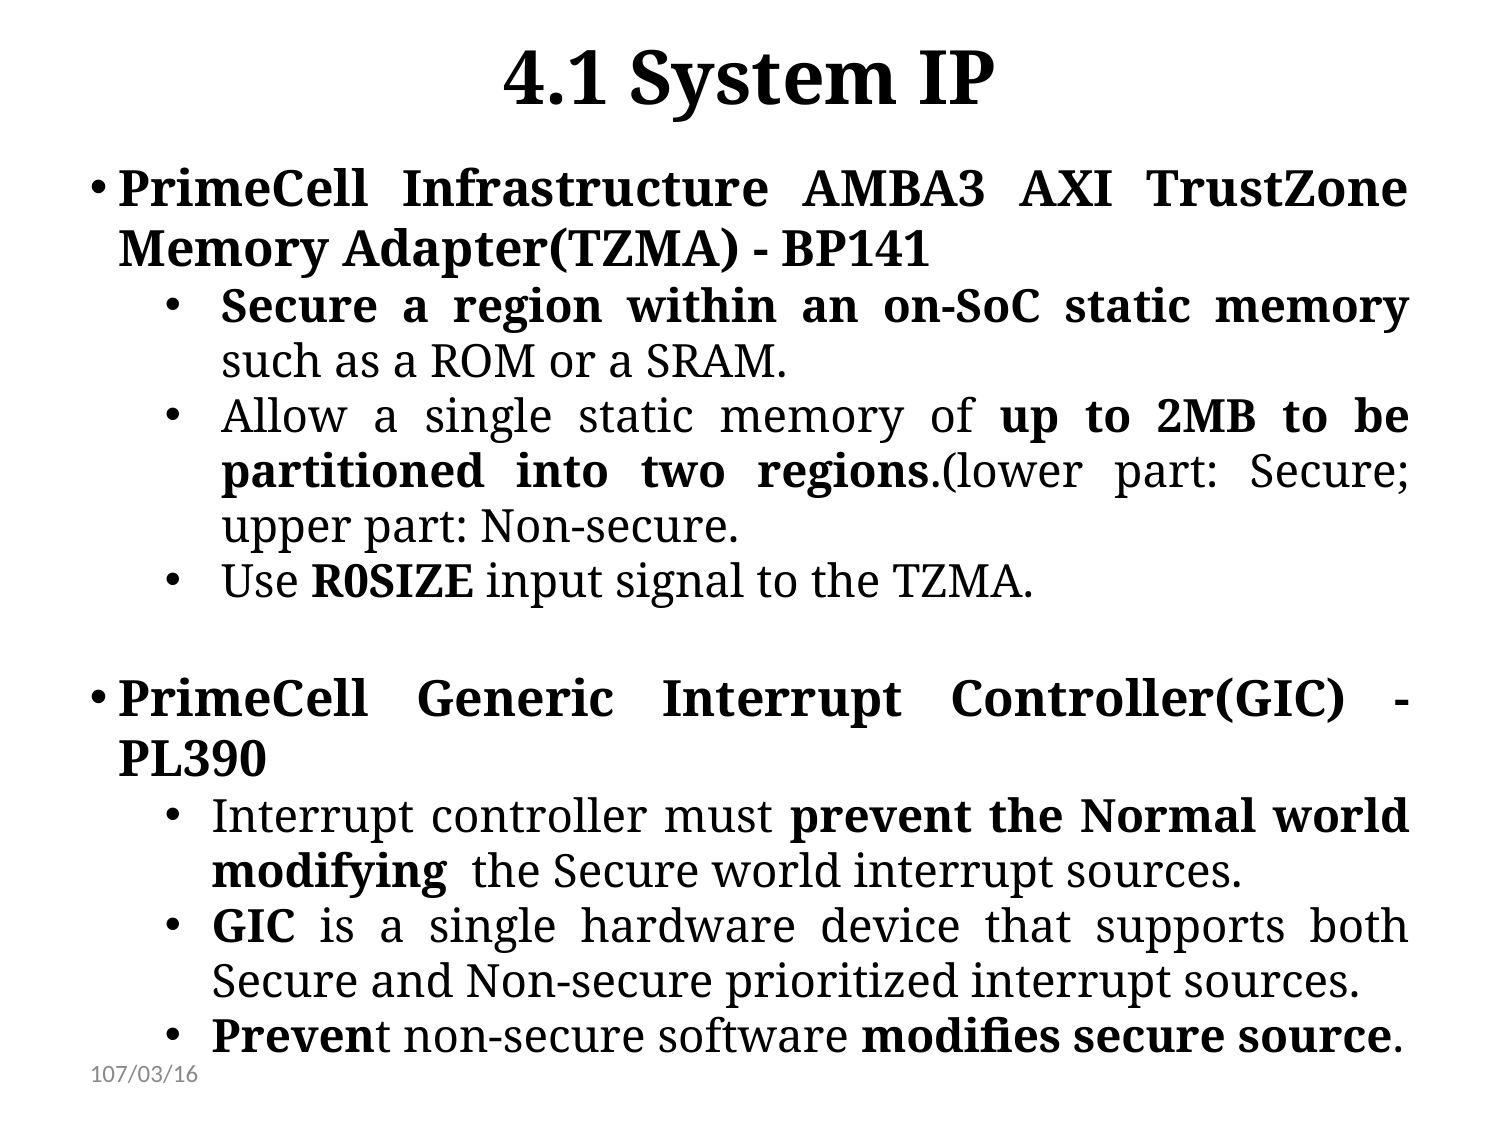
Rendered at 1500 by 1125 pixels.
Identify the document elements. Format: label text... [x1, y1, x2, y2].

text_box 107/03/16 [74, 1042, 425, 1103]
text_box [1074, 1042, 1425, 1103]
text_box 4.1 System IP [75, 0, 1425, 148]
text_box PrimeCell Infrastructure AMBA3 AXI TrustZone Memory Adapter(TZMA) - BP141 Secure a region within an on-SoC static memory such as a ROM or a SRAM. Allow a single static memory of up to 2MB to be partitioned into two regions.(lower part: Secure; upper part: Non-secure. Use R0SIZE input signal to the TZMA. PrimeCell Generic Interrupt Controller(GIC) - PL390 Interrupt controller must prevent the Normal world modifying the Secure world interrupt sources. GIC is a single hardware device that supports both Secure and Non-secure prioritized interrupt sources. Prevent non-secure software modifies secure source. [75, 148, 1425, 1103]
